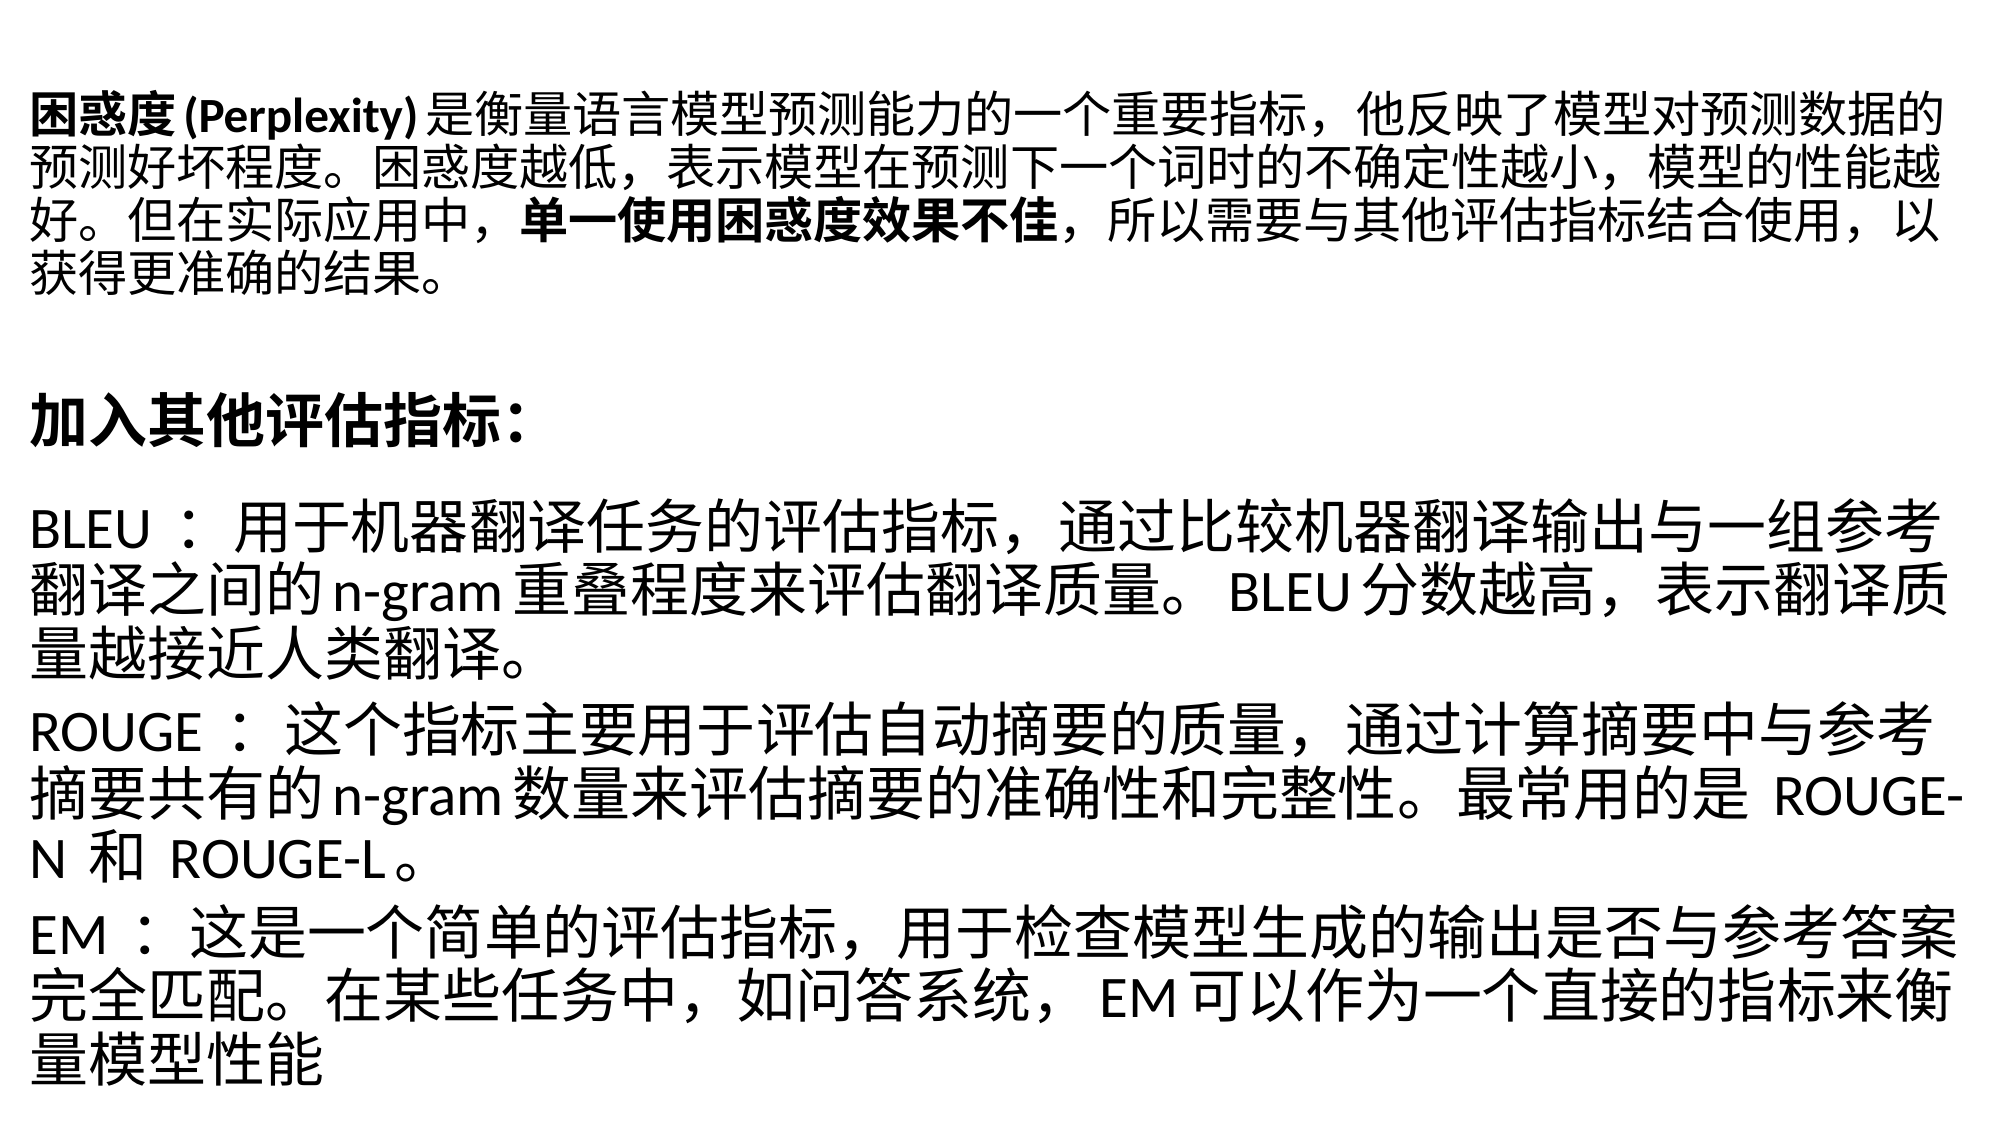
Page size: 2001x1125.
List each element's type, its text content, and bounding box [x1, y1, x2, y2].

list 困惑度(Perplexity)是衡量语言模型预测能力的一个重要指标，他反映了模型对预测数据的预测好坏程度。困惑度越低，表示模型在预测下一个词时的不确定性越小，模型的性能越好。但在实际应用中，单一使用困惑度效果不佳，所以需要与其他评估指标结合使用，以获得更准确的结果。 加入其他评估指标： BLEU ：用于机器翻译任务的评估指标，通过比较机器翻译输出与一组参考翻译之间的n-gram重叠程度来评估翻译质量。BLEU分数越高，表示翻译质量越接近人类翻译。 ROUGE ：这个指标主要用于评估自动摘要的质量，通过计算摘要中与参考摘要共有的n-gram数量来评估摘要的准确性和完整性。最常用的是 ROUGE-N 和 ROUGE-L。 EM ：这是一个简单的评估指标，用于检查模型生成的输出是否与参考答案完全匹配。在某些任务中，如问答系统，EM可以作为一个直接的指标来衡量模型性能 [14, 29, 2000, 1103]
